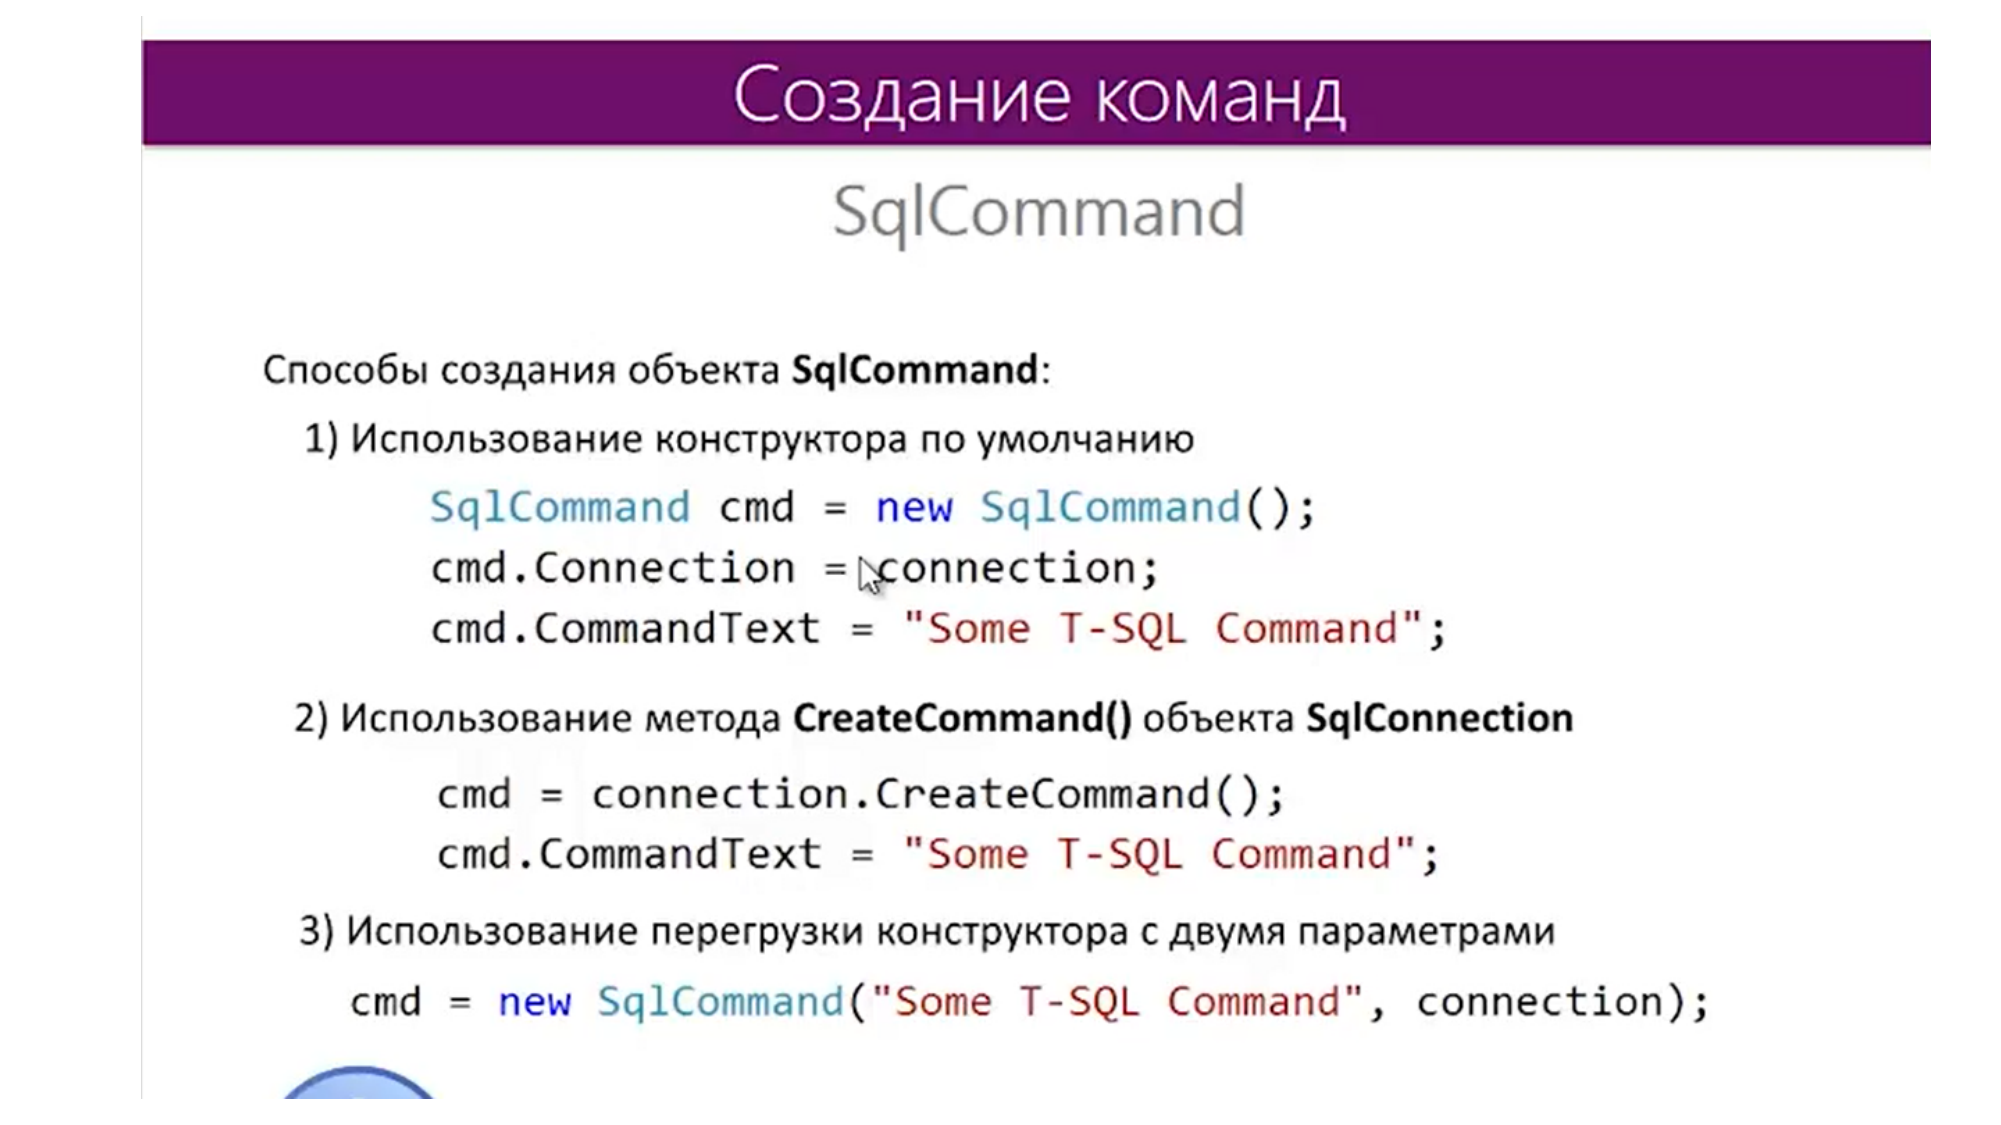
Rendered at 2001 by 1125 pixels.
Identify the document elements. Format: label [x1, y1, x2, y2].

picture [141, 16, 1931, 1099]
